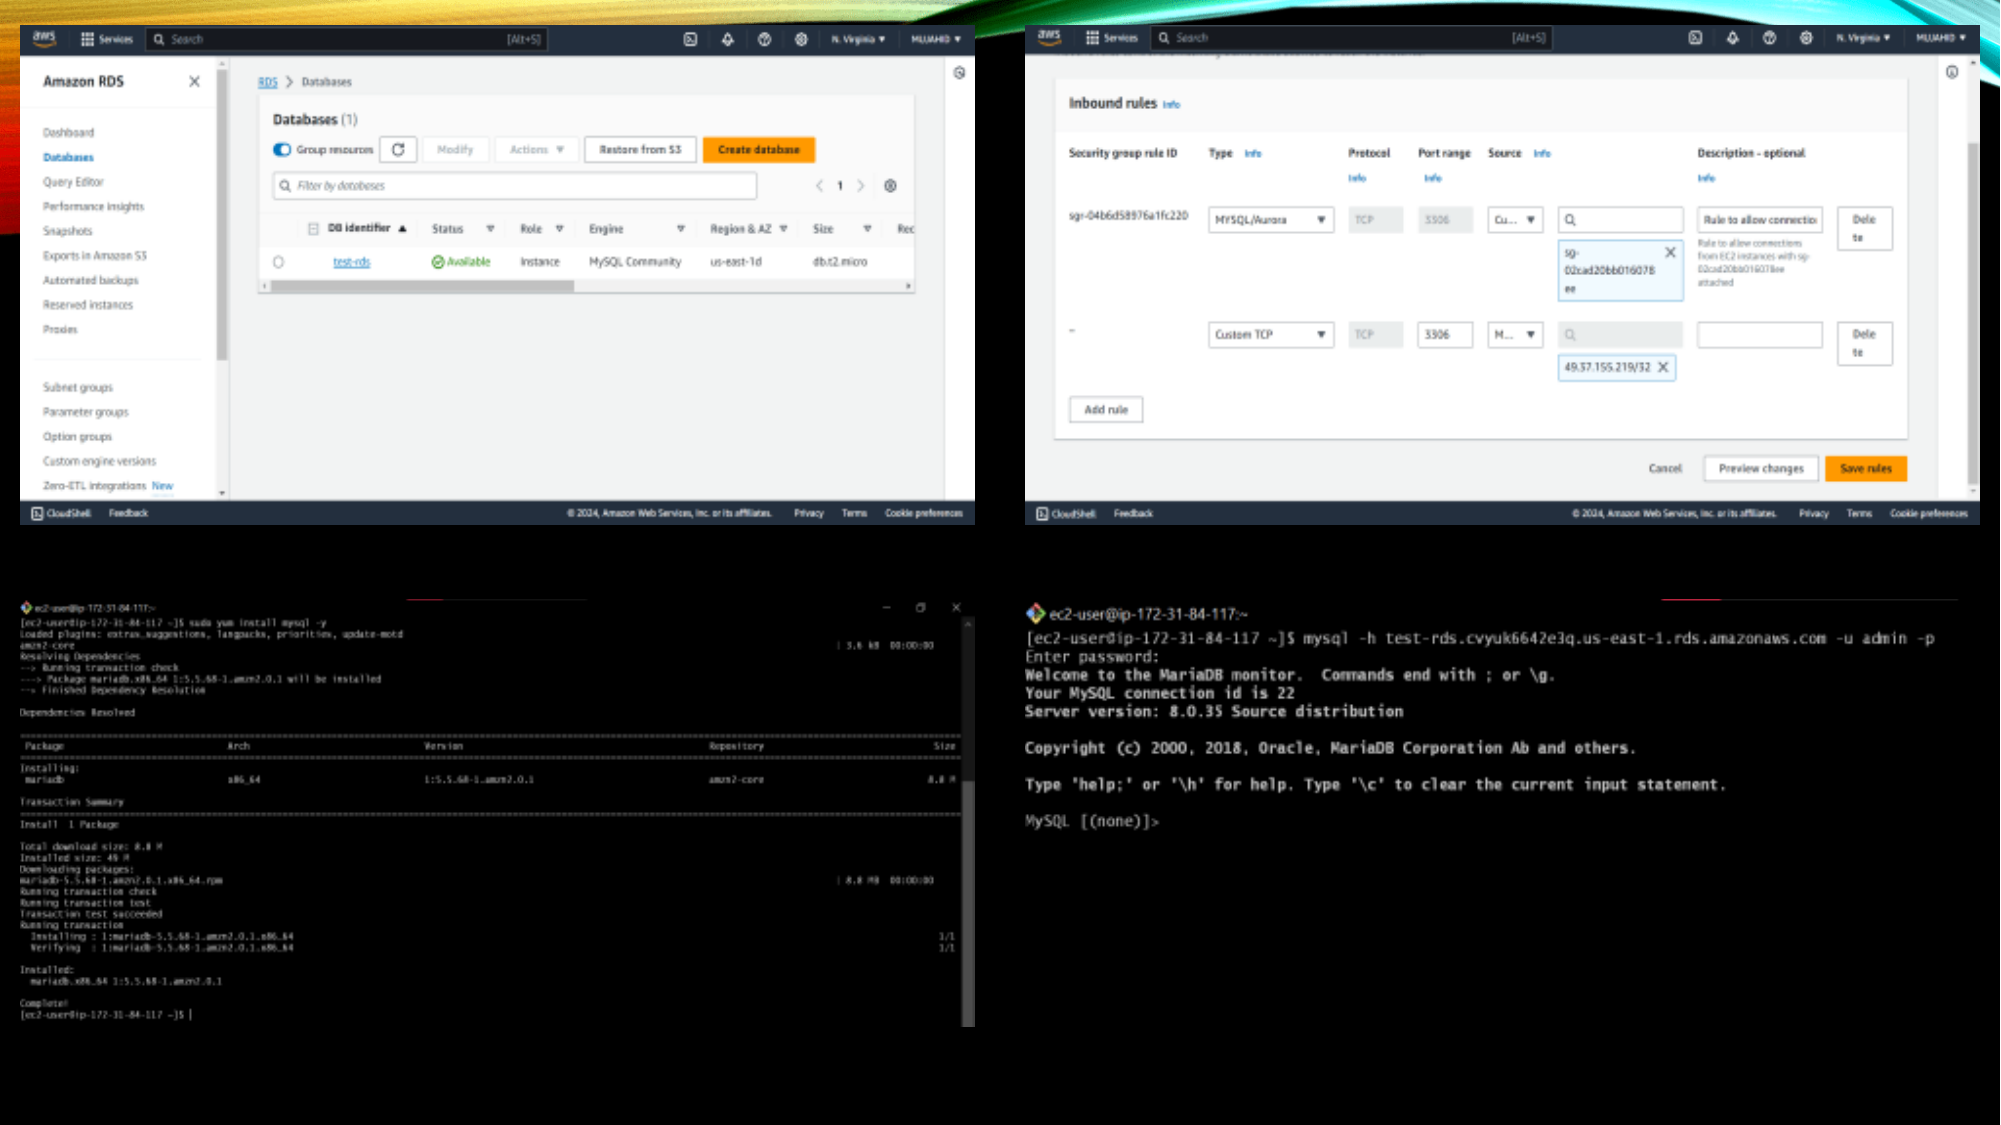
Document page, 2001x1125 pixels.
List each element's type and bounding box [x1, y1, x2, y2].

picture [0, 0, 2000, 526]
picture [20, 599, 976, 1027]
picture [1024, 599, 1980, 866]
